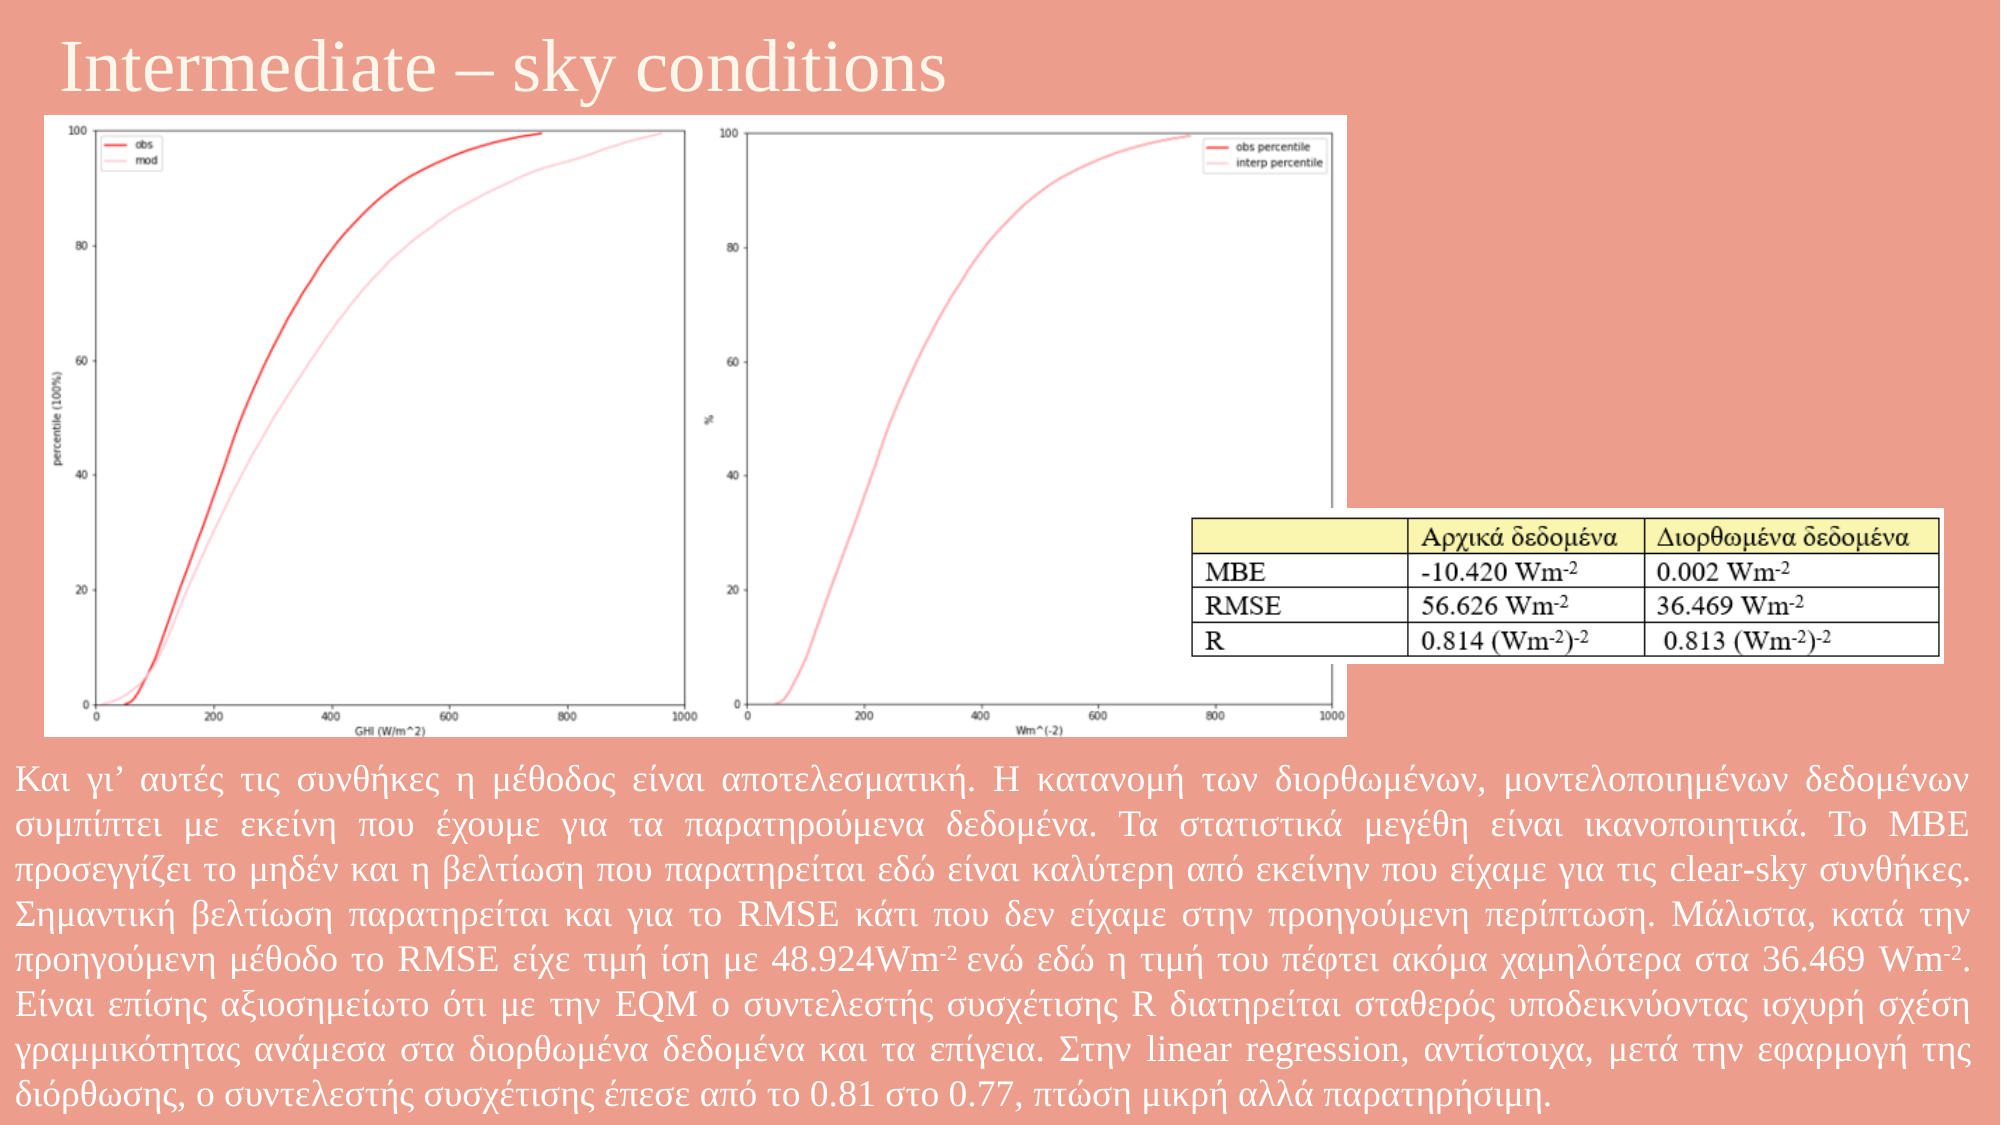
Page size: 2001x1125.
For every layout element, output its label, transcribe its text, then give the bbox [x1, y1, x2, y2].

text_box Intermediate – sky conditions [44, 8, 1021, 114]
text_box Και γι’ αυτές τις συνθήκες η μέθοδος είναι αποτελεσματική. Η κατανομή των διορθωμένων, μοντελοποιημένων δεδομένων συμπίπτει με εκείνη που έχουμε για τα παρατηρούμενα δεδομένα. Τα στατιστικά μεγέθη είναι ικανοποιητικά. Το ΜΒΕ προσεγγίζει το μηδέν και η βελτίωση που παρατηρείται εδώ είναι καλύτερη από εκείνην που είχαμε για τις clear-sky συνθήκες. Σημαντική βελτίωση παρατηρείται και για το RMSE κάτι που δεν είχαμε στην προηγούμενη περίπτωση. Μάλιστα, κατά την προηγούμενη μέθοδο το RMSE είχε τιμή ίση με 48.924Wm-2 ενώ εδώ η τιμή του πέφτει ακόμα χαμηλότερα στα 36.469 Wm-2. Είναι επίσης αξιοσημείωτο ότι με την EQM ο συντελεστής συσχέτισης R διατηρείται σταθερός υποδεικνύοντας ισχυρή σχέση γραμμικότητας ανάμεσα στα διορθωμένα δεδομένα και τα επίγεια. Στην linear regression, αντίστοιχα, μετά την εφαρμογή της διόρθωσης, ο συντελεστής συσχέτισης έπεσε από το 0.81 στο 0.77, πτώση μικρή αλλά παρατηρήσιμη. [0, 746, 1987, 1121]
picture [44, 115, 1944, 737]
